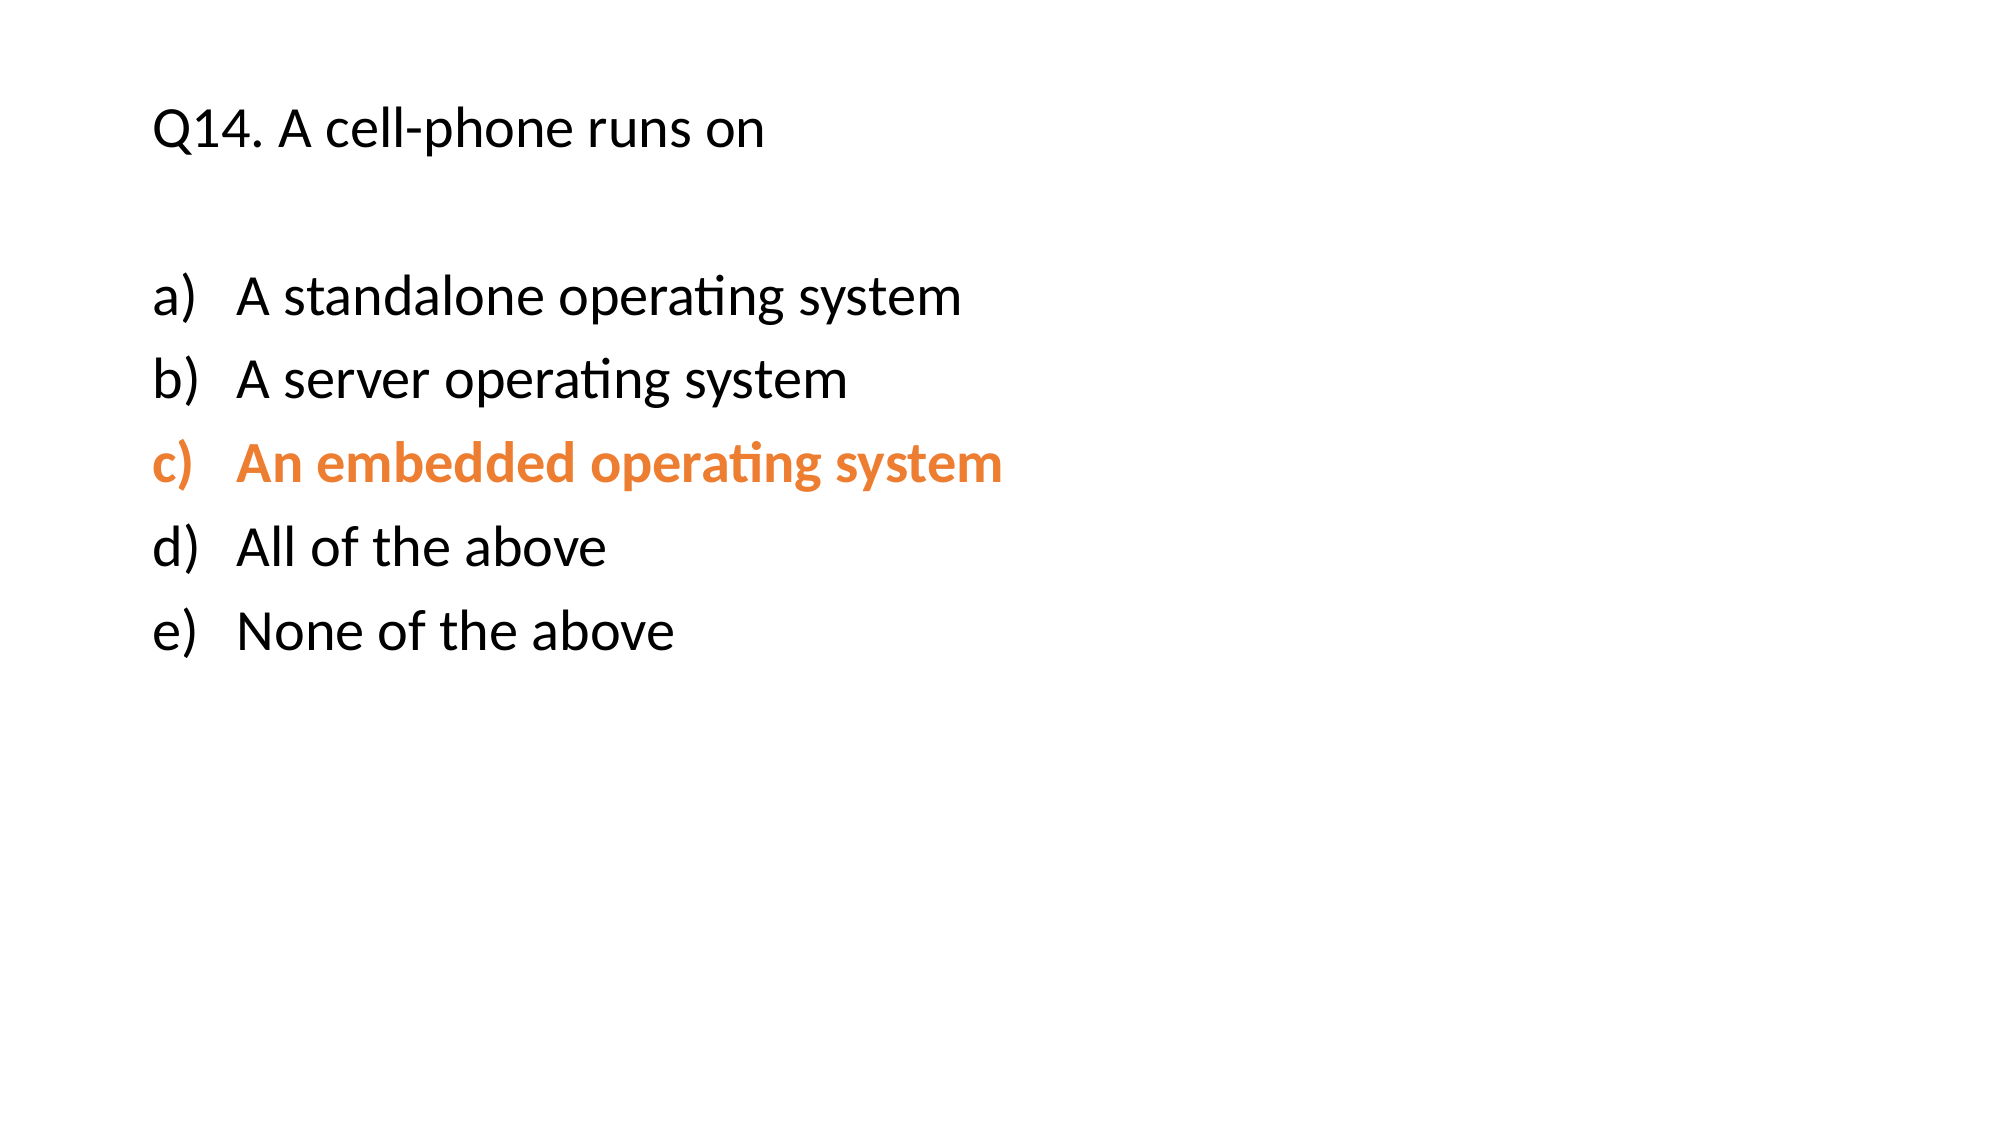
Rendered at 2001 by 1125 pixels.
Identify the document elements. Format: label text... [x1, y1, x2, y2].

list Q14. A cell-phone runs on A standalone operating system A server operating system An embedded operating system All of the above None of the above [137, 89, 1863, 1014]
